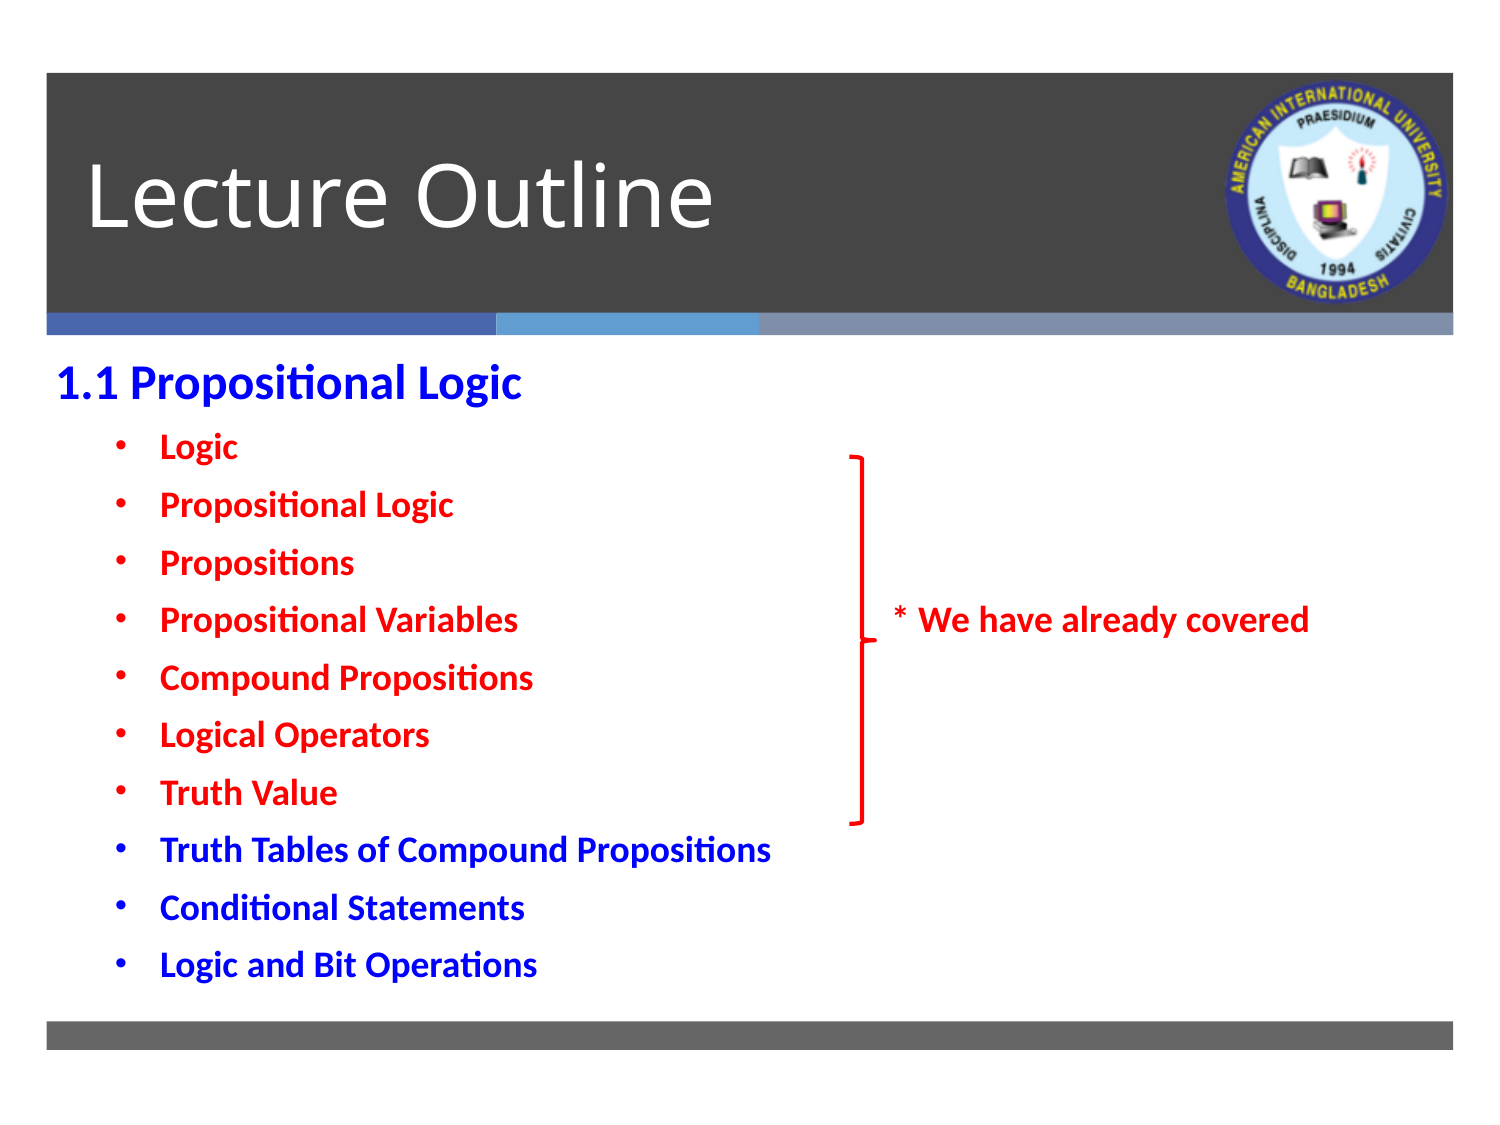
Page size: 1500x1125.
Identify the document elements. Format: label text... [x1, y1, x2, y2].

text_box [849, 454, 877, 826]
title Lecture Outline [69, 73, 1351, 253]
subtitle 1.1 Propositional Logic Logic Propositional Logic Propositions Propositional Variables * We have already covered Compound Propositions Logical Operators Truth Value Truth Tables of Compound Propositions Conditional Statements Logic and Bit Operations [40, 342, 1462, 1048]
picture [1220, 75, 1454, 310]
